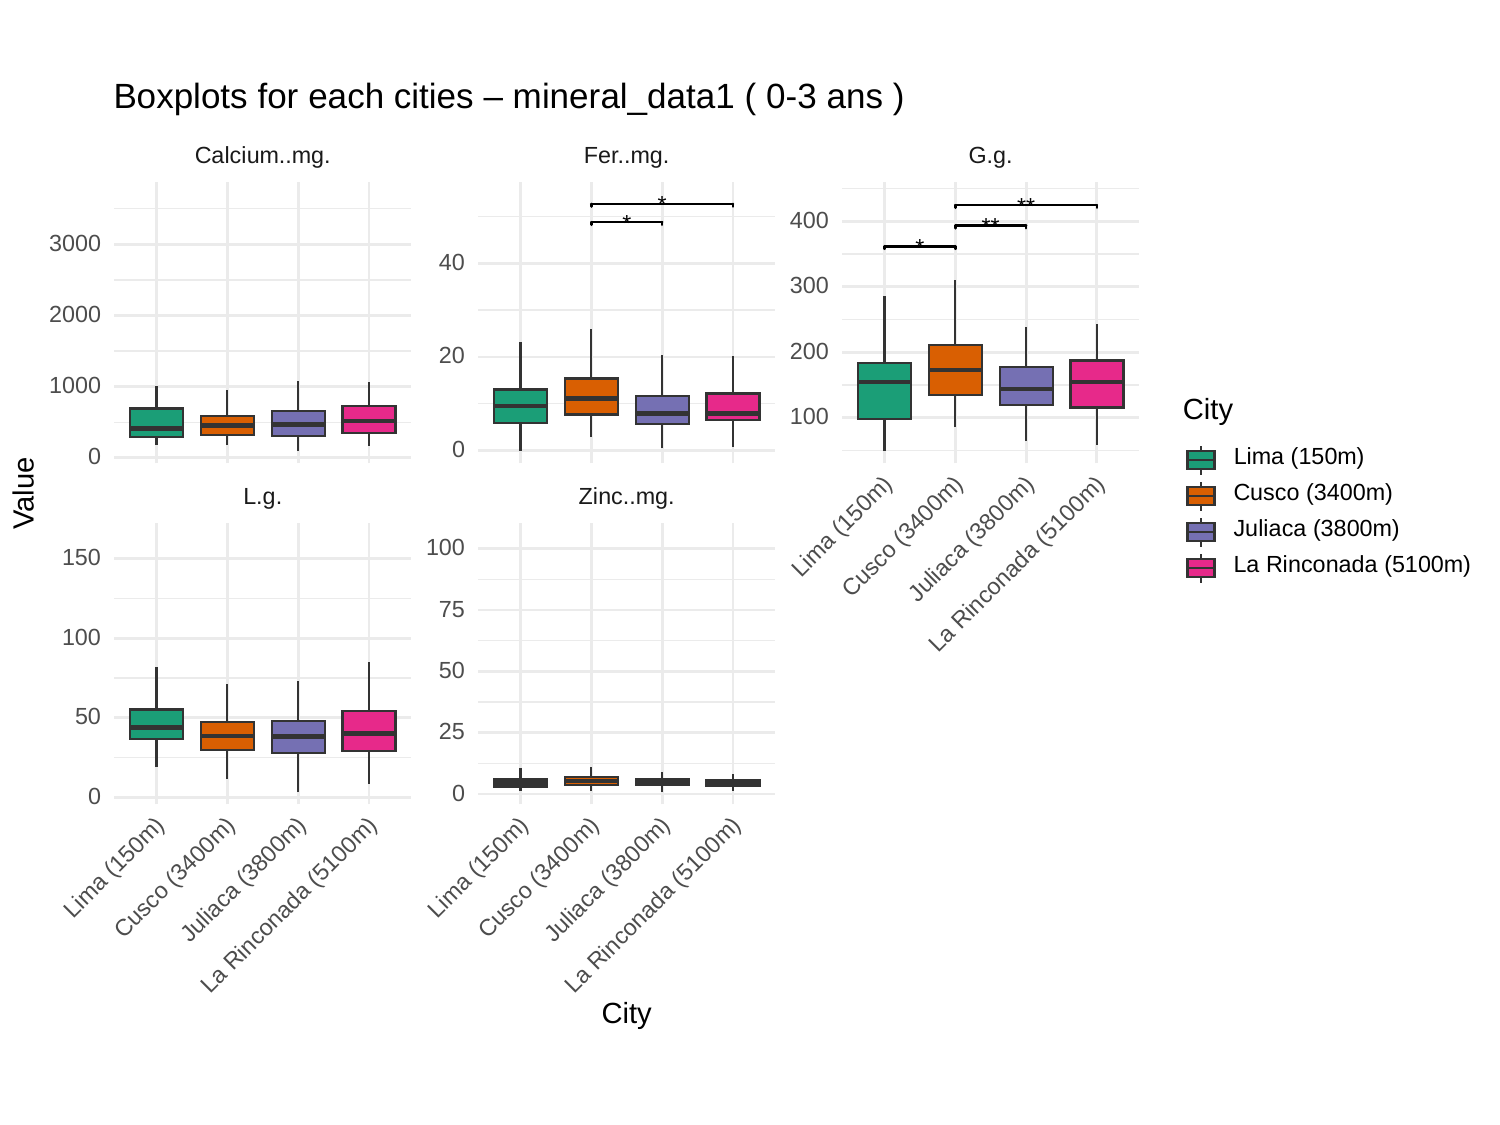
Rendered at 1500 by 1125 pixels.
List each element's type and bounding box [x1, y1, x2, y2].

text_box [0, 74, 1500, 1051]
